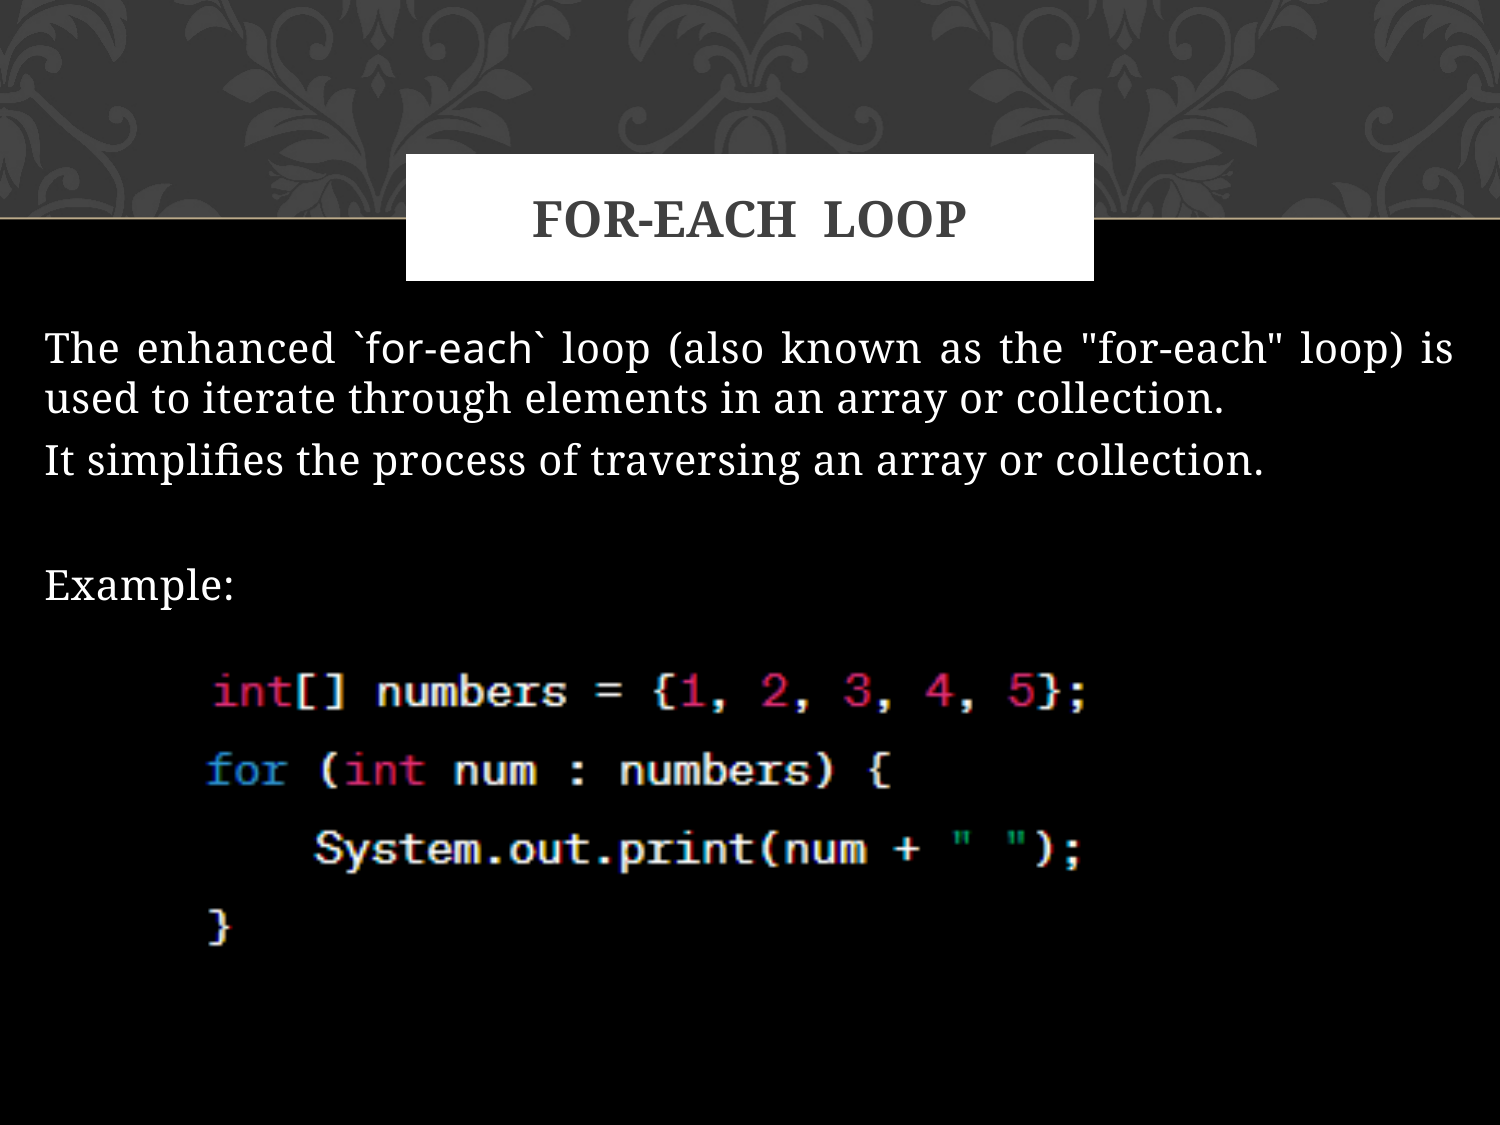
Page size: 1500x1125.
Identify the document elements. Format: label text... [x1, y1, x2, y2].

list The enhanced `for-each` loop (also known as the "for-each" loop) is used to iterate through elements in an array or collection. It simplifies the process of traversing an array or collection. Example: [29, 314, 1471, 1071]
title For-each loop [406, 154, 1094, 281]
picture [170, 609, 1143, 977]
